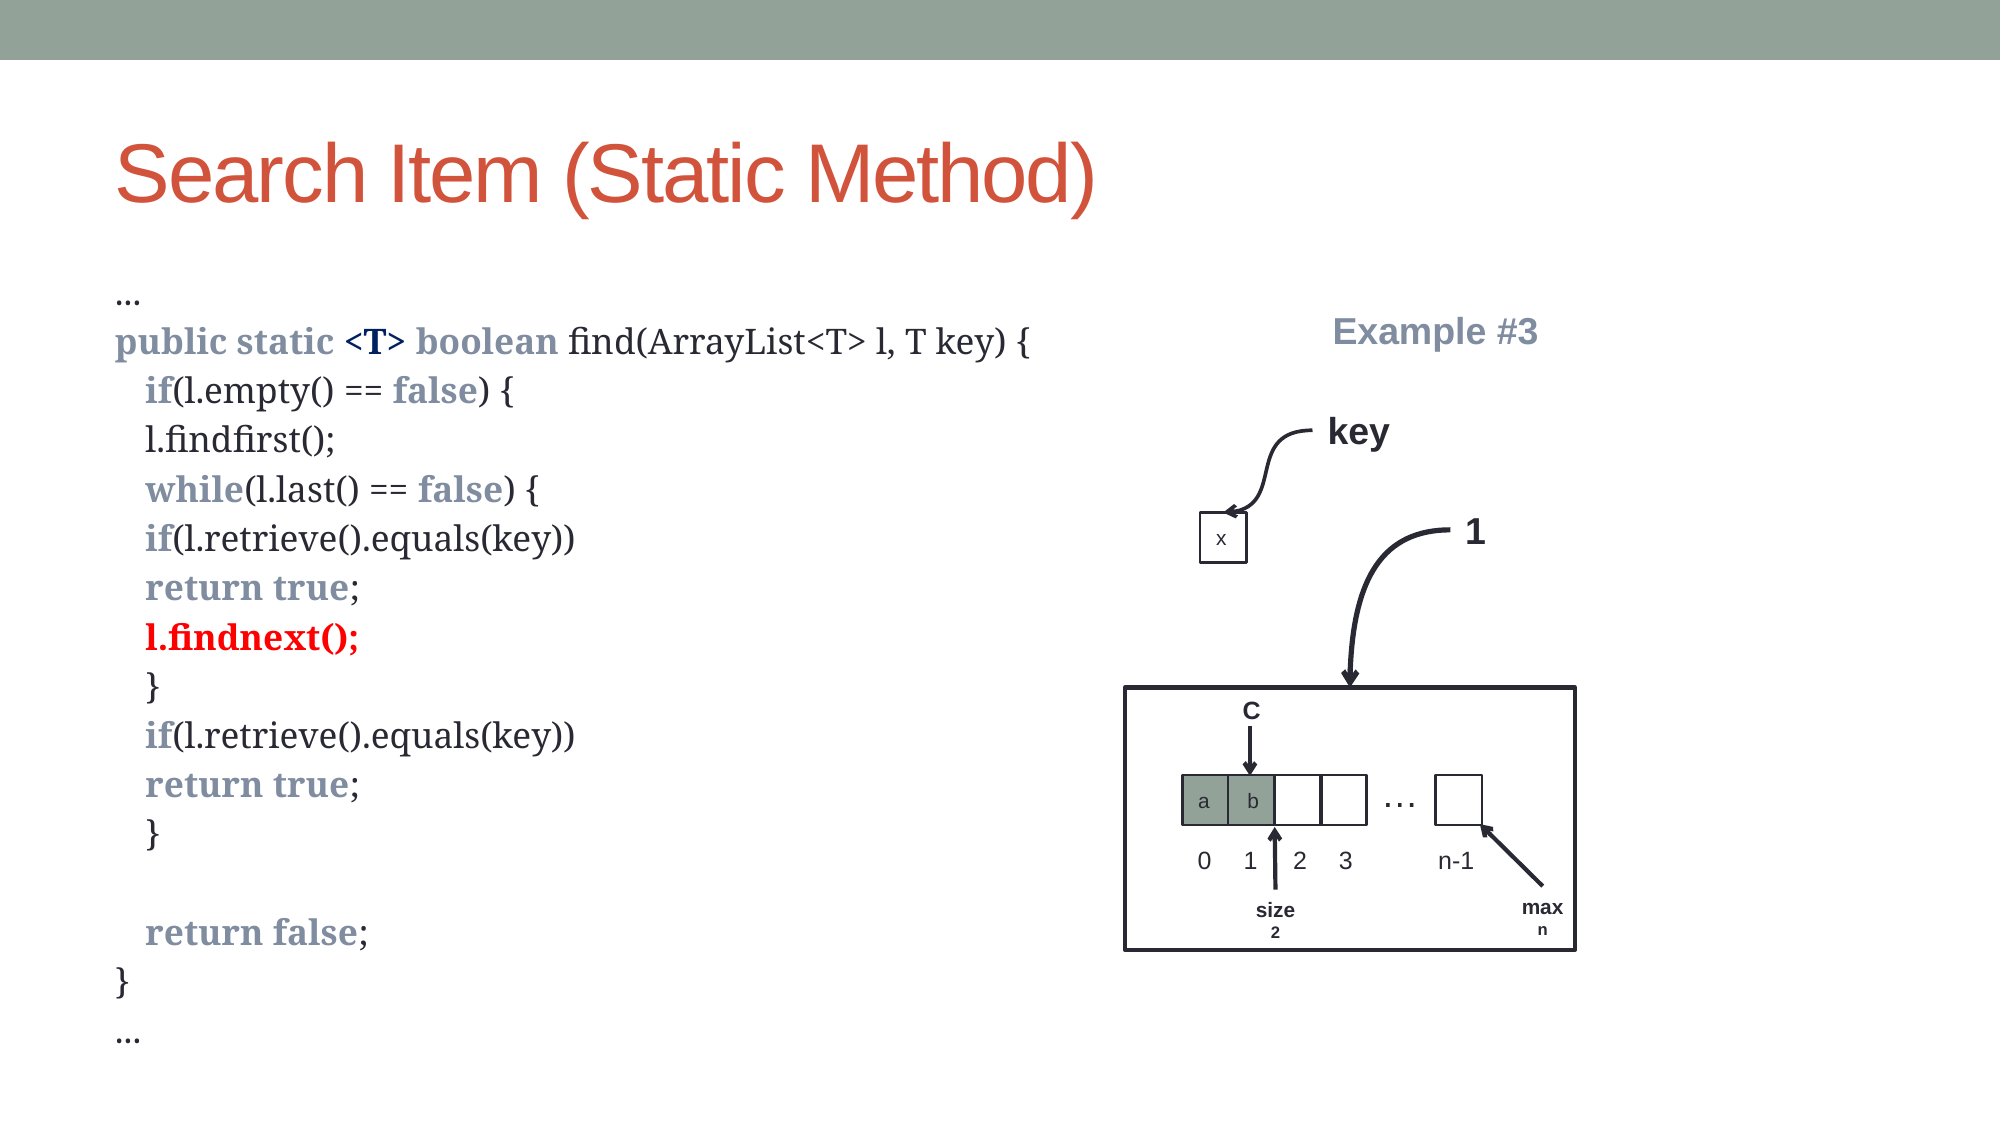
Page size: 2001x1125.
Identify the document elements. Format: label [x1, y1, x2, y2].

text_box [1317, 299, 1554, 360]
text_box [1198, 399, 1405, 565]
list [99, 262, 1900, 1063]
title [99, 87, 1900, 250]
text_box [1123, 499, 1579, 952]
